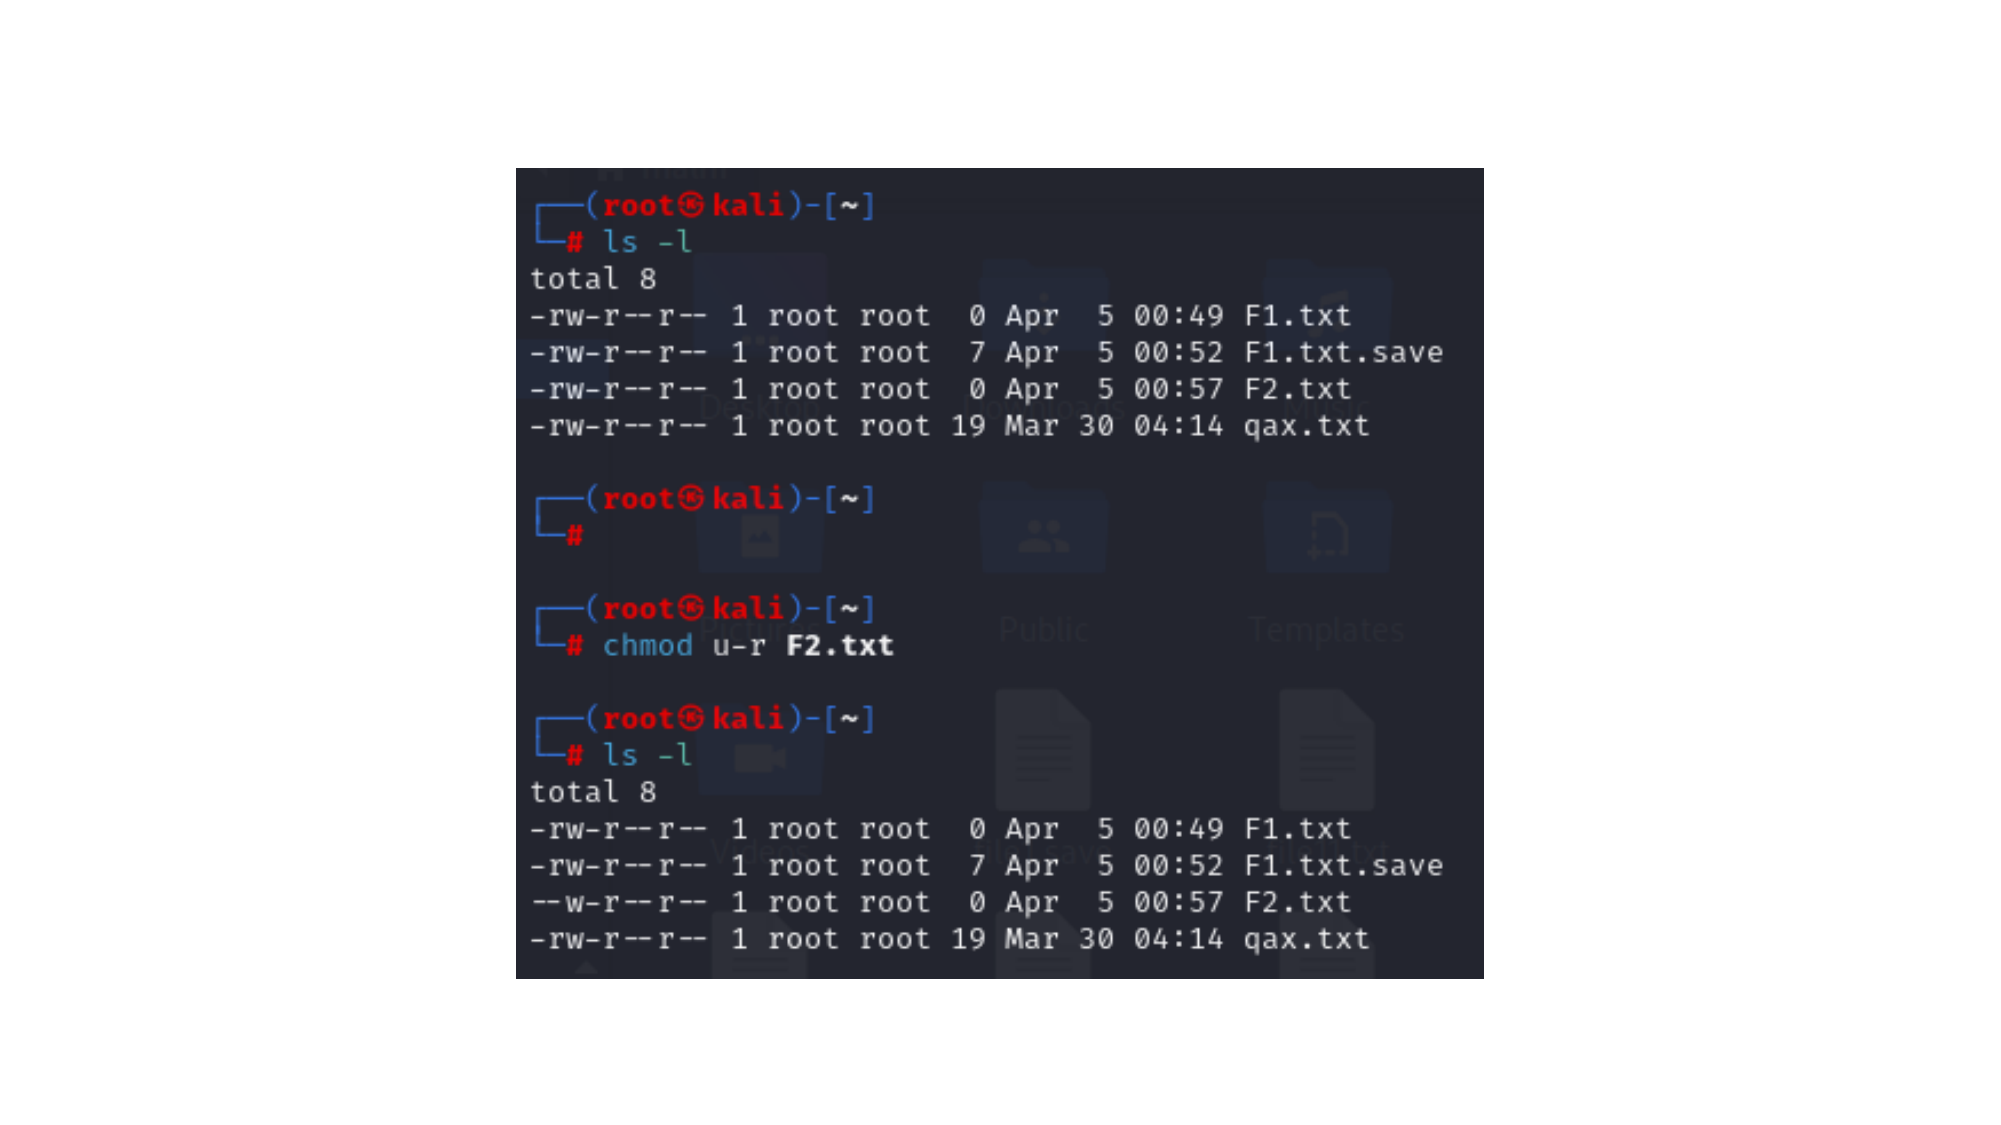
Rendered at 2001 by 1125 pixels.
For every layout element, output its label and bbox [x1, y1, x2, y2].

picture [516, 168, 1484, 979]
